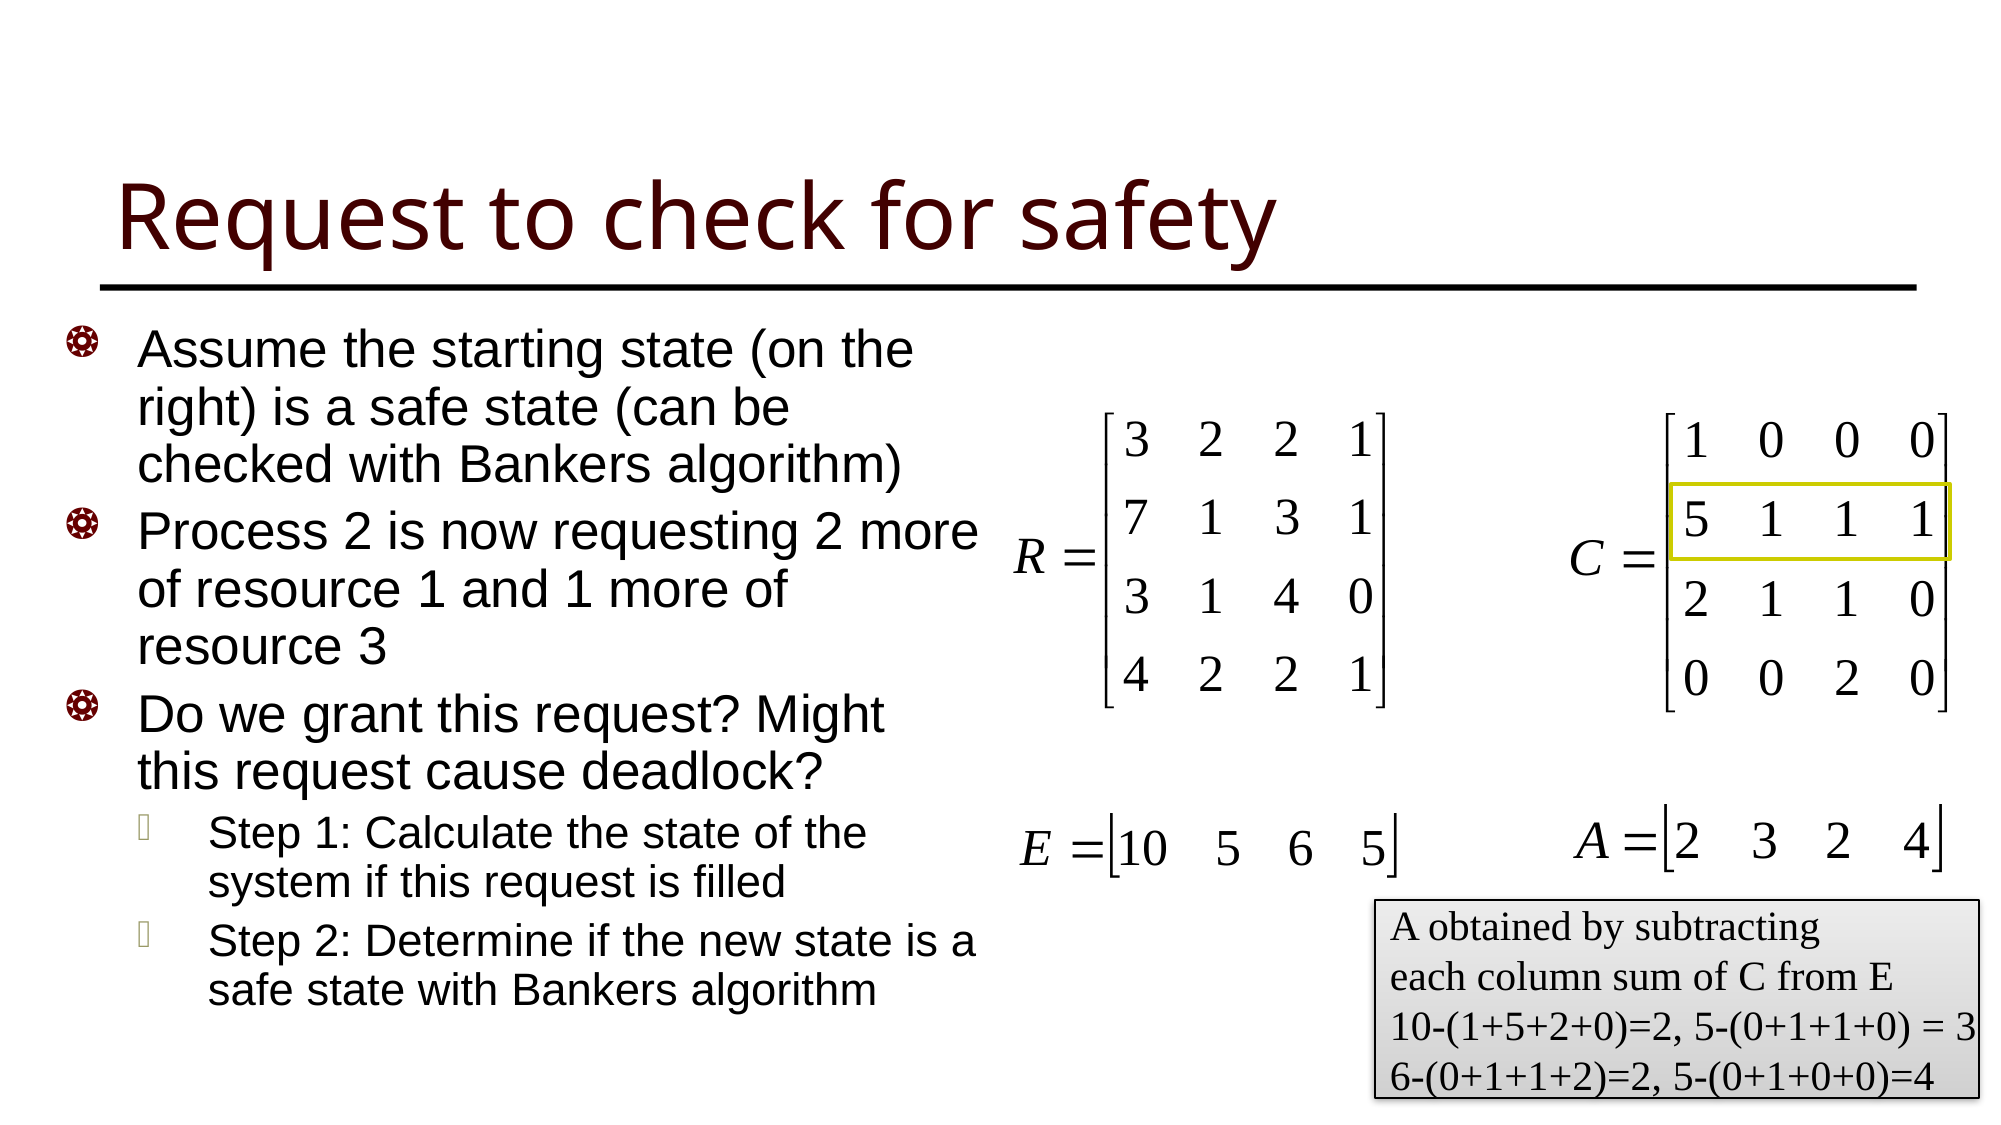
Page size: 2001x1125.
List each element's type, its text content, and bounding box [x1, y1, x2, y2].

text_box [1004, 403, 1406, 718]
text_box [1010, 812, 1406, 888]
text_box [1563, 804, 1954, 882]
text_box A obtained by subtracting each column sum of C from E 10-(1+5+2+0)=2, 5-(0+1+1+0) = 3 6-(0+1+1+2)=2, 5-(0+1+0+0)=4 [1374, 899, 1980, 1099]
list Assume the starting state (on the right) is a safe state (can be checked with Bankers algorithm) Process 2 is now requesting 2 more of resource 1 and 1 more of resource 3 Do we grant this request? Might this request cause deadlock? Step 1: Calculate the state of the system if this request is filled Step 2: Determine if the new state is a safe state with Bankers algorithm [46, 314, 996, 1032]
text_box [1561, 403, 2000, 722]
title Request to check for safety [99, 87, 1901, 276]
